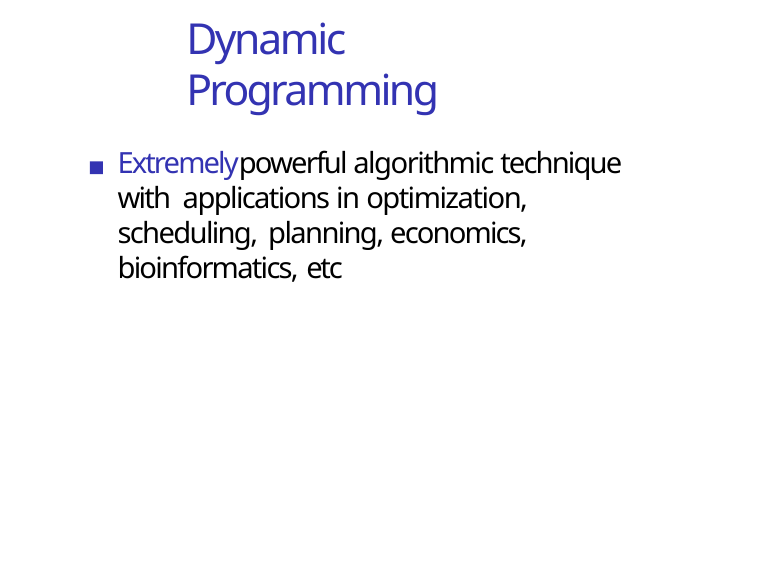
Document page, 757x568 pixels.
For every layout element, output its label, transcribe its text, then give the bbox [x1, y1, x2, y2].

text_box [89, 161, 103, 175]
text_box Extremelypowerful algorithmic technique with applications in optimization, scheduling, planning, economics, bioinformatics, etc [115, 142, 663, 285]
text_box Dynamic Programming [184, 9, 572, 115]
